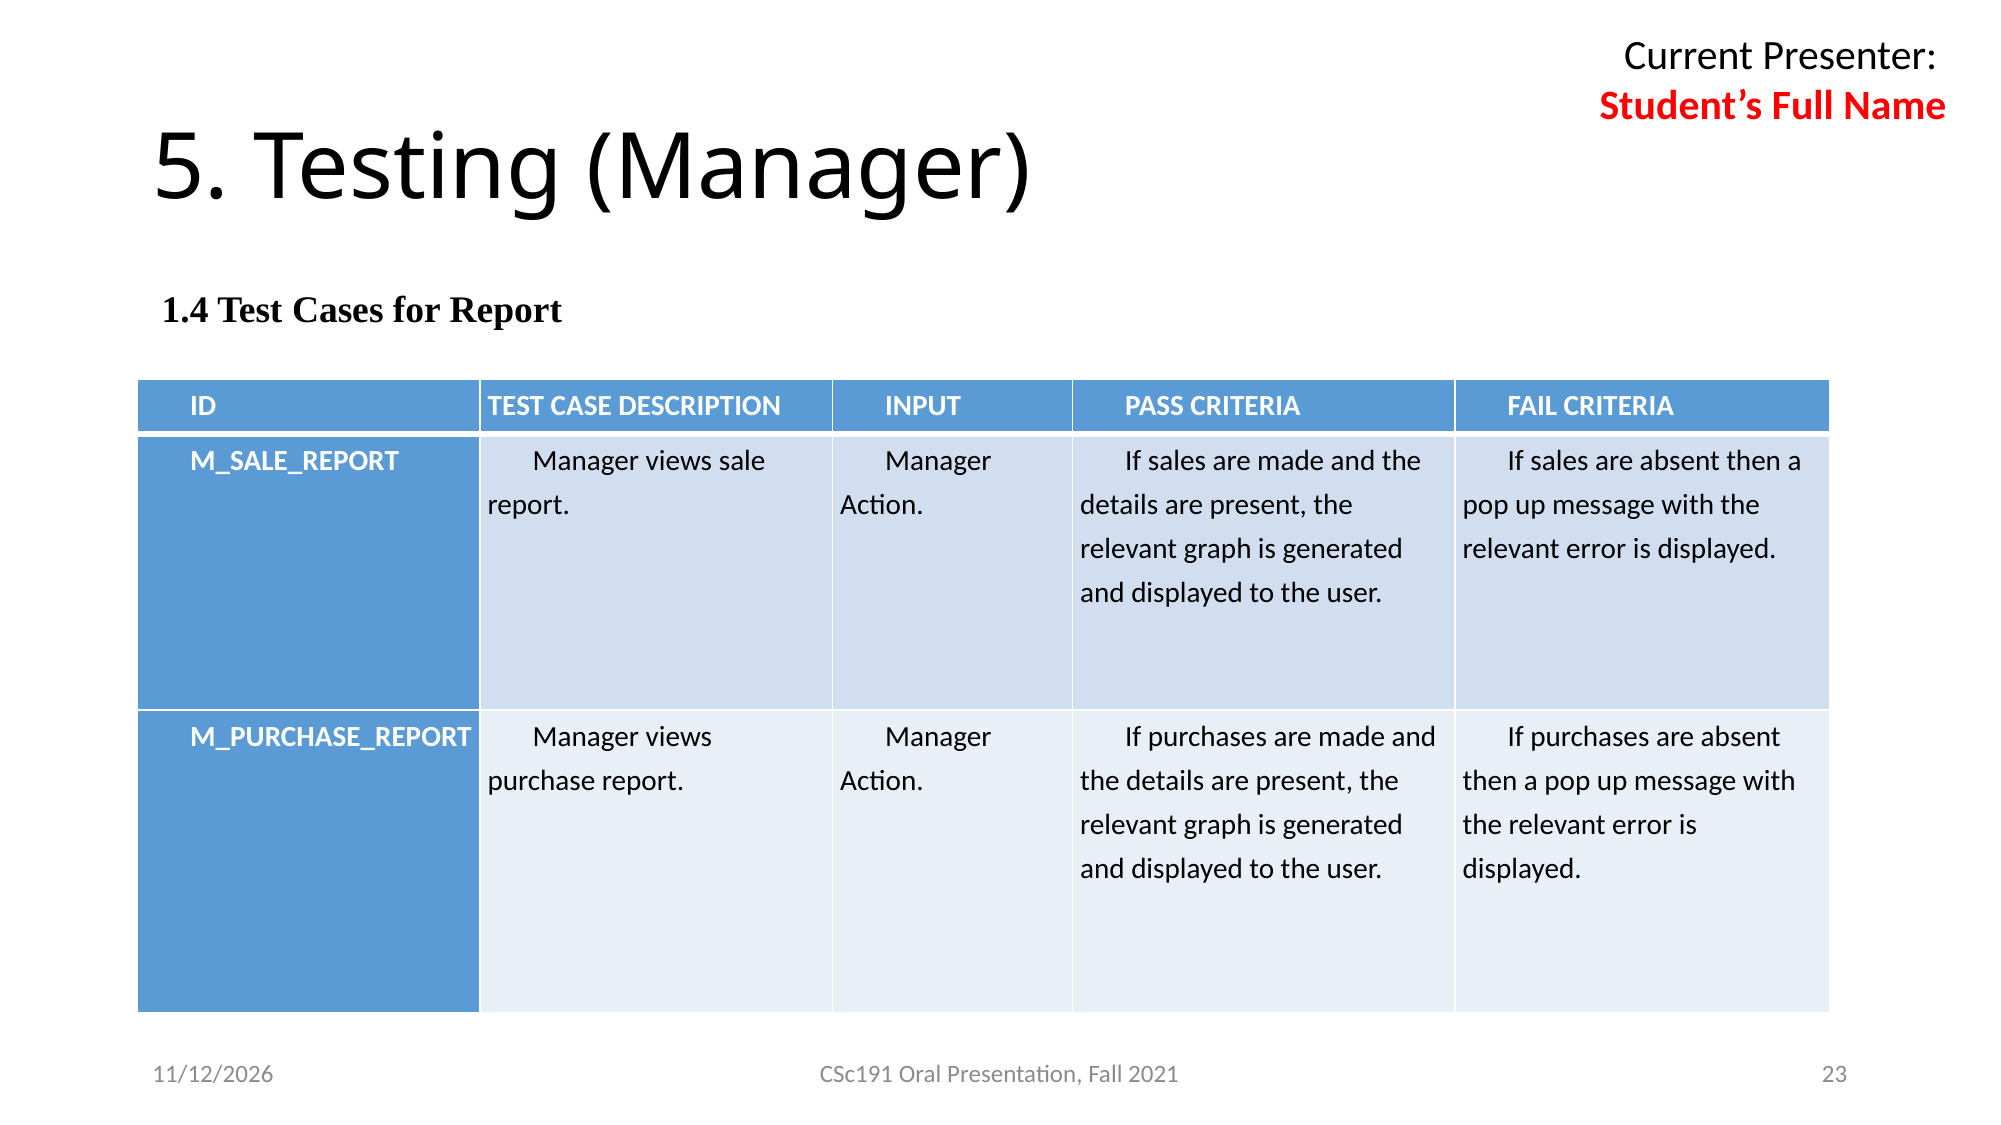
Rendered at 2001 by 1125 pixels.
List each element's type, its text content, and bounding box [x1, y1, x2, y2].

table_header FAIL CRITERIA [1456, 380, 1829, 431]
table_cell M_PURCHASE_REPORT [138, 711, 479, 1012]
text_box 1.4 Test Cases for Report [146, 277, 1029, 382]
footer CSc191 Oral Presentation, Fall 2021 [662, 1042, 1338, 1103]
table_cell If purchases are made and the details are present, the relevant graph is generated and displayed to the user. [1073, 711, 1454, 1012]
table_header PASS CRITERIA [1073, 380, 1454, 431]
table_cell If sales are absent then a pop up message with the relevant error is displayed. [1456, 437, 1829, 709]
table_cell If purchases are absent then a pop up message with the relevant error is displayed. [1456, 711, 1829, 1012]
title 5. Testing (Manager) [137, 59, 1863, 278]
table_cell If sales are made and the details are present, the relevant graph is generated and displayed to the user. [1073, 437, 1454, 709]
slide_number 23 [1412, 1042, 1863, 1103]
table_cell M_SALE_REPORT [138, 437, 479, 709]
table_cell Manager Action. [833, 437, 1072, 709]
table_header TEST CASE DESCRIPTION [481, 382, 832, 431]
table_header ID [138, 380, 479, 431]
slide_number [137, 1042, 588, 1103]
table_cell Manager Action. [833, 711, 1072, 1012]
text_box Current Presenter: Student’s Full Name [1539, 20, 1962, 136]
table_cell Manager views purchase report. [481, 711, 832, 1012]
table_header INPUT [833, 380, 1072, 431]
table_cell Manager views sale report. [481, 437, 832, 709]
